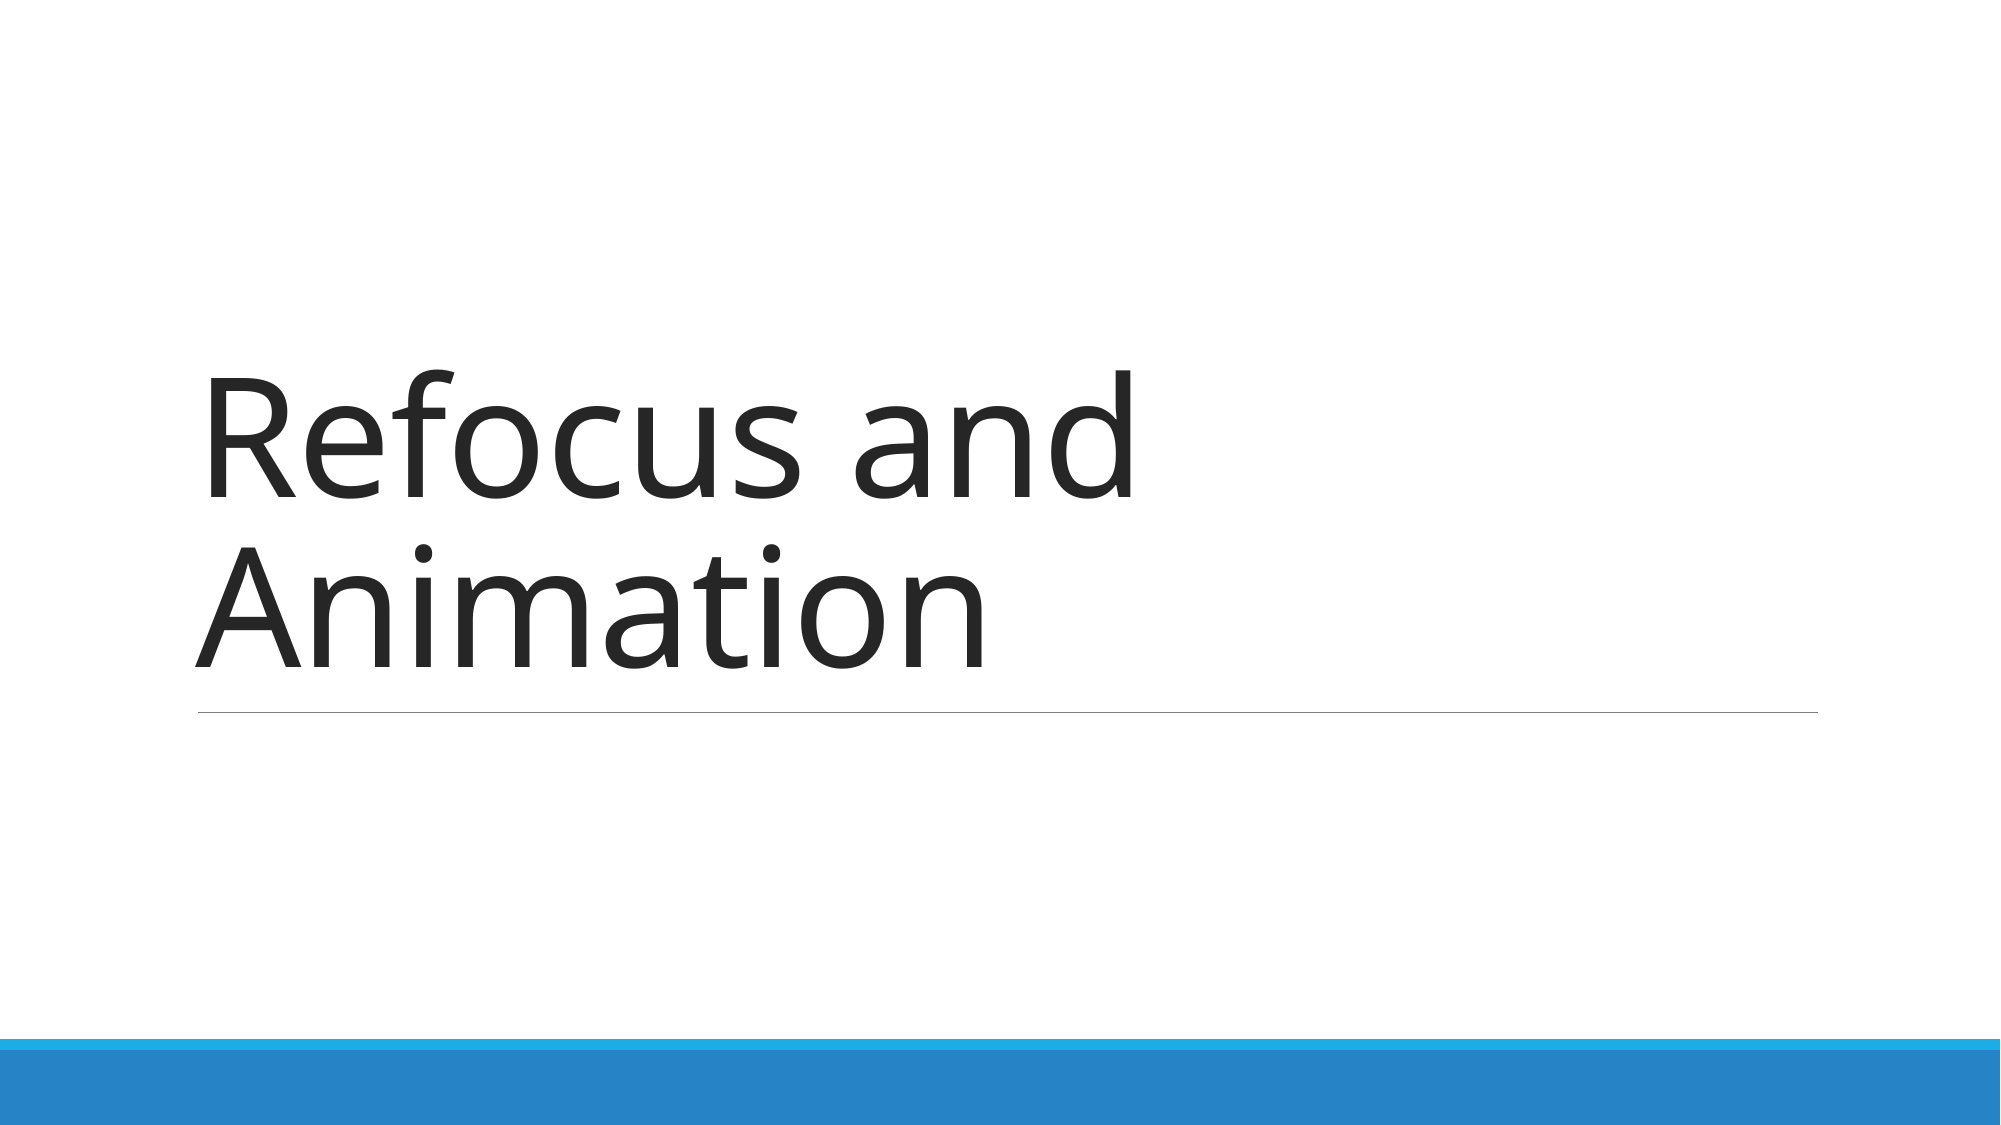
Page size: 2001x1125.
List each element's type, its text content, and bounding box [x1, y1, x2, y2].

title Refocus and Animation [180, 124, 1830, 710]
